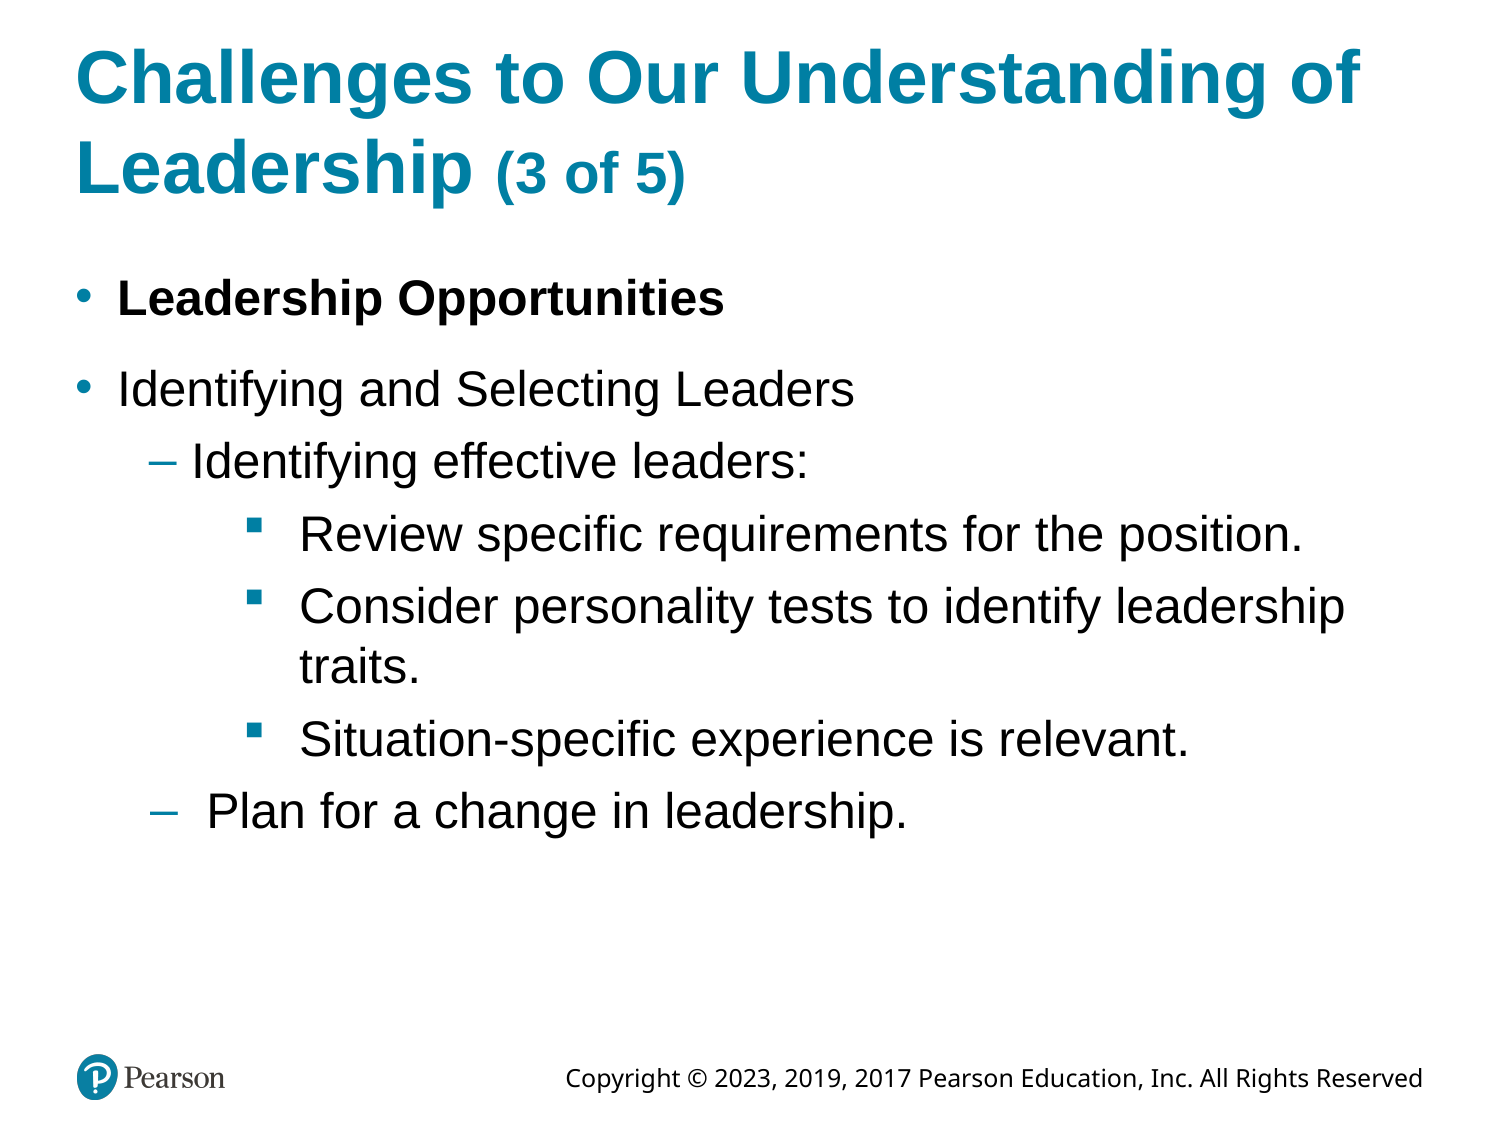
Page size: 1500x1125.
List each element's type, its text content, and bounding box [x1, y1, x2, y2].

picture [77, 1054, 92, 1069]
picture [77, 1087, 88, 1100]
picture [102, 1054, 225, 1100]
title Challenges to Our Understanding of Leadership (3 of 5) [75, 21, 1425, 216]
picture [85, 1063, 110, 1087]
list Leadership Opportunities Identifying and Selecting Leaders Identifying effective leaders: Review specific requirements for the position. Consider personality tests to identify leadership traits. Situation-specific experience is relevant. Plan for a change in leadership. [75, 230, 1425, 871]
